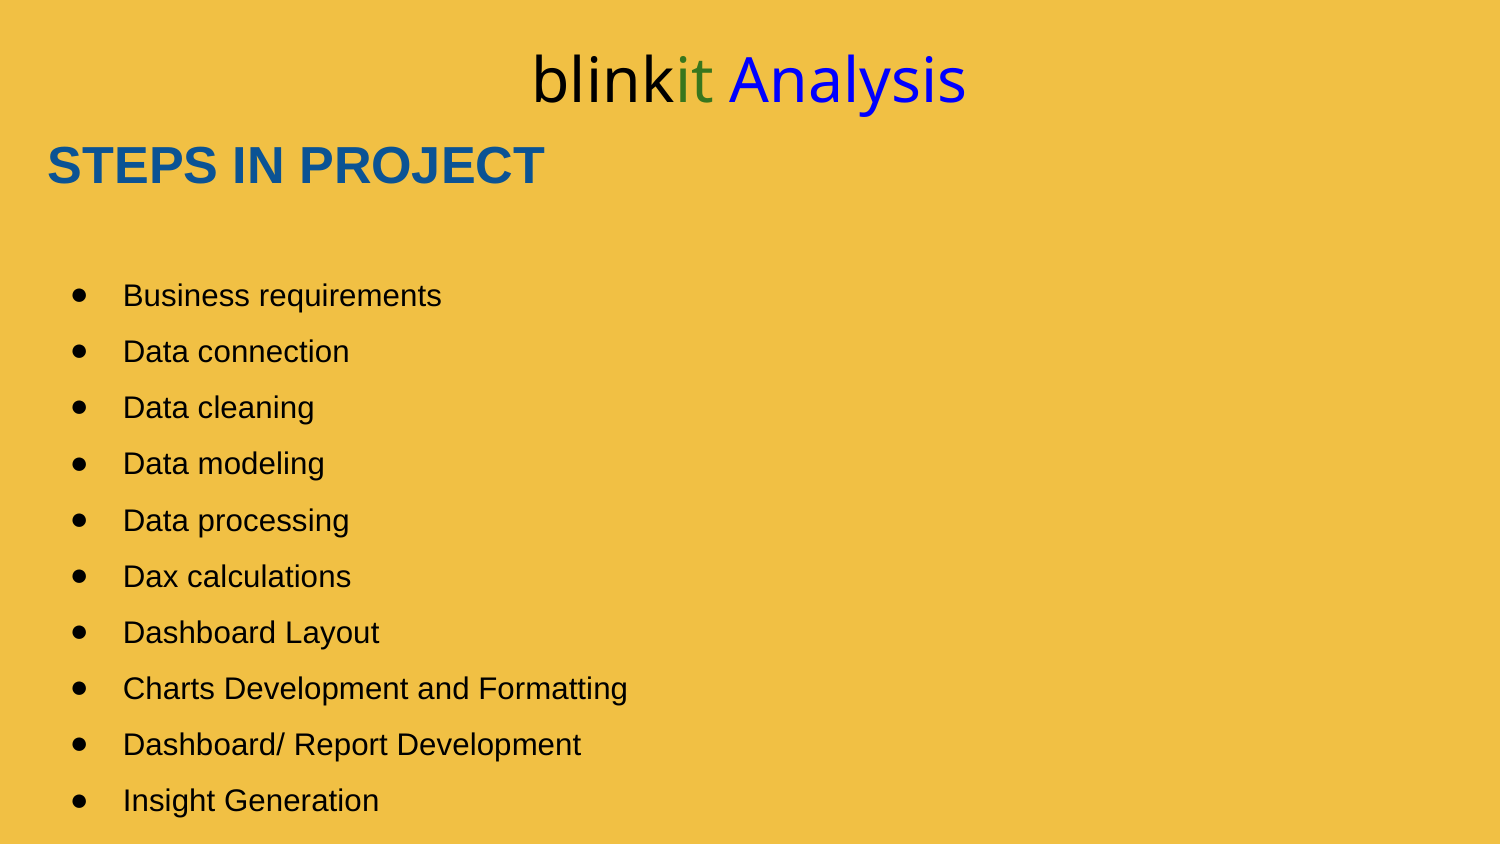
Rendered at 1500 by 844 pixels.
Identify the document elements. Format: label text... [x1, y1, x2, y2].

text_box STEPS IN PROJECT Business requirements Data connection Data cleaning Data modeling Data processing Dax calculations Dashboard Layout Charts Development and Formatting Dashboard/ Report Development Insight Generation [32, 116, 1351, 844]
title blinkit Analysis [51, 0, 1449, 130]
